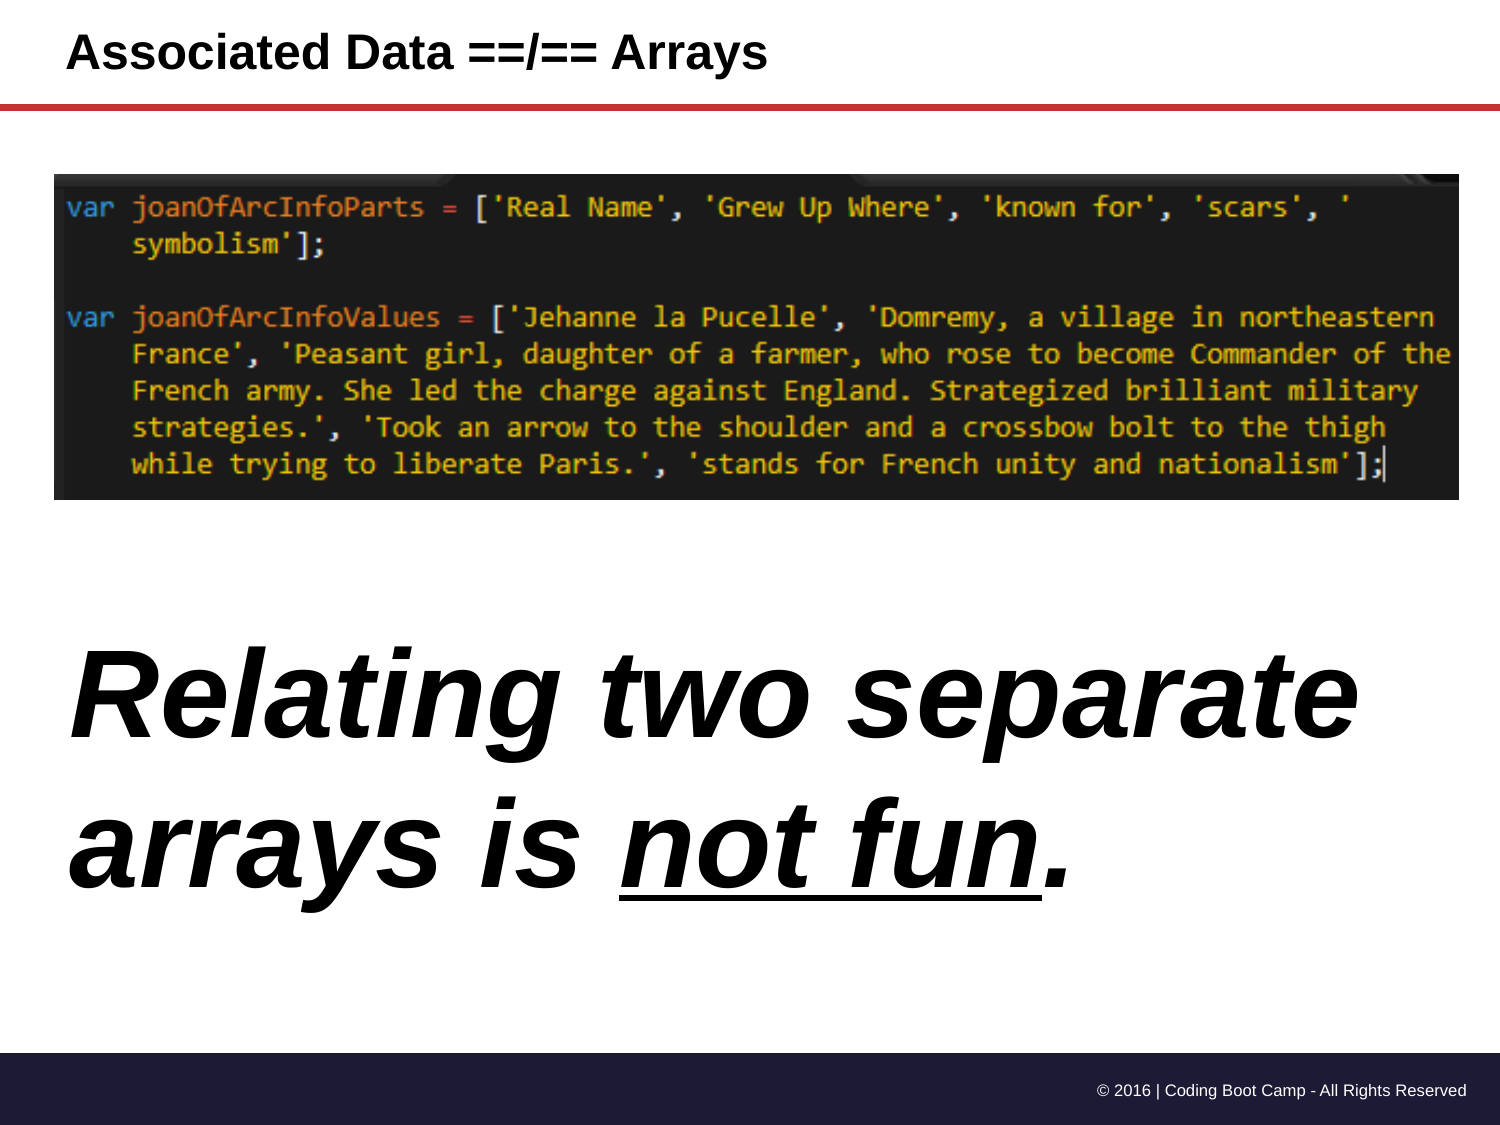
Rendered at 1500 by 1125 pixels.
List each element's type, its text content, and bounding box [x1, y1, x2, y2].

picture [54, 174, 1459, 500]
title Associated Data ==/== Arrays [50, 0, 948, 108]
text_box Relating two separate arrays is not fun. [54, 567, 1450, 958]
